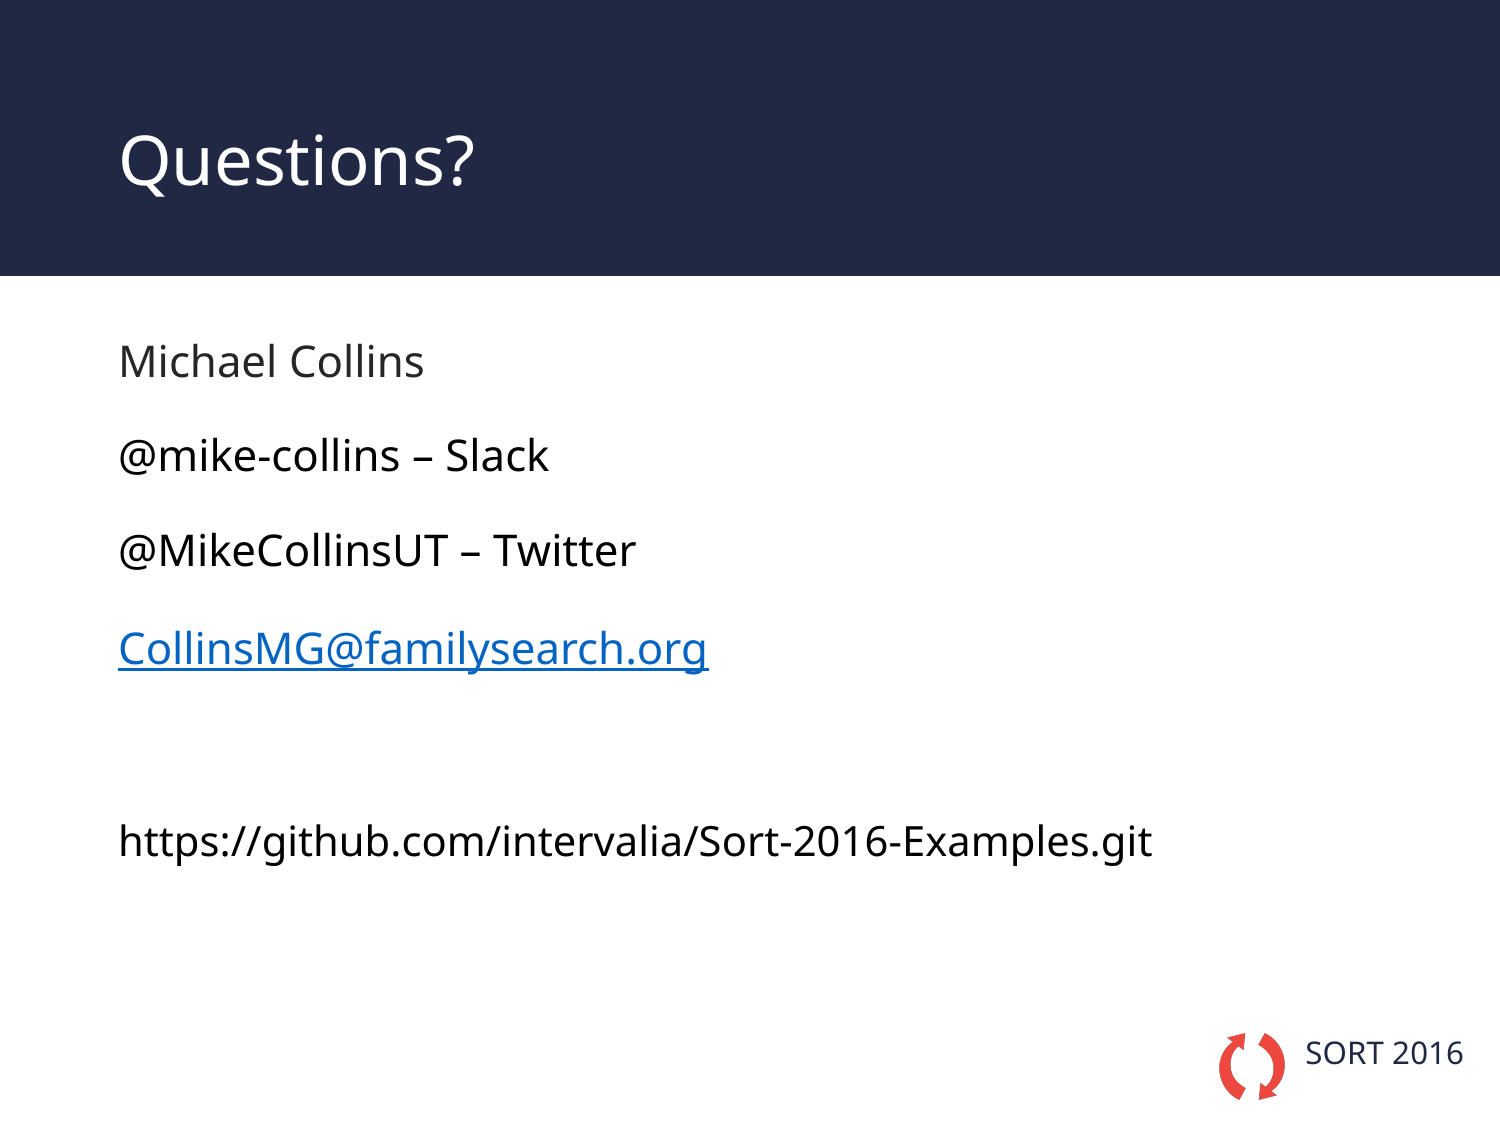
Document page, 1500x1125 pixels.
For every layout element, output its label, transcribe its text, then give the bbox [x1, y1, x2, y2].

title Questions? [103, 58, 1397, 269]
picture [1215, 1030, 1289, 1103]
list Michael Collins @mike-collins – Slack @MikeCollinsUT – Twitter CollinsMG@familysearch.org https://github.com/intervalia/Sort-2016-Examples.git [103, 299, 1397, 1015]
